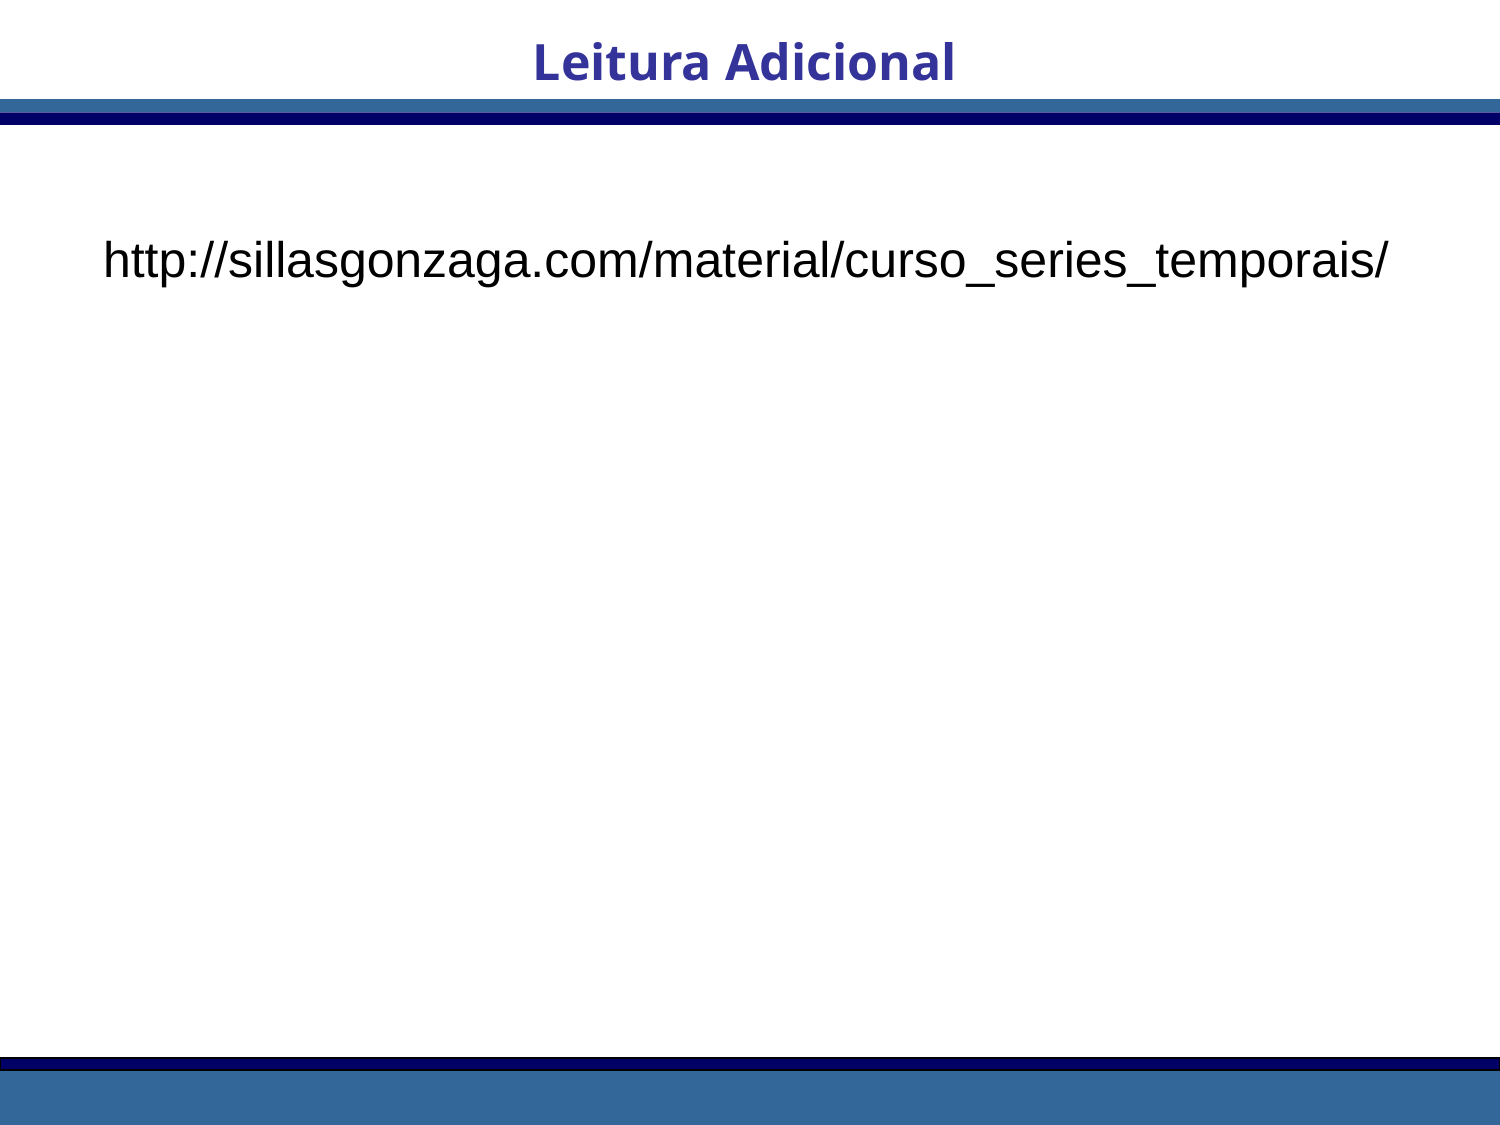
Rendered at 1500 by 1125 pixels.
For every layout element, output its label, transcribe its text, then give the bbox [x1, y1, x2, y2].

text_box http://sillasgonzaga.com/material/curso_series_temporais/ [88, 219, 1428, 295]
text_box Leitura Adicional [518, 23, 973, 99]
